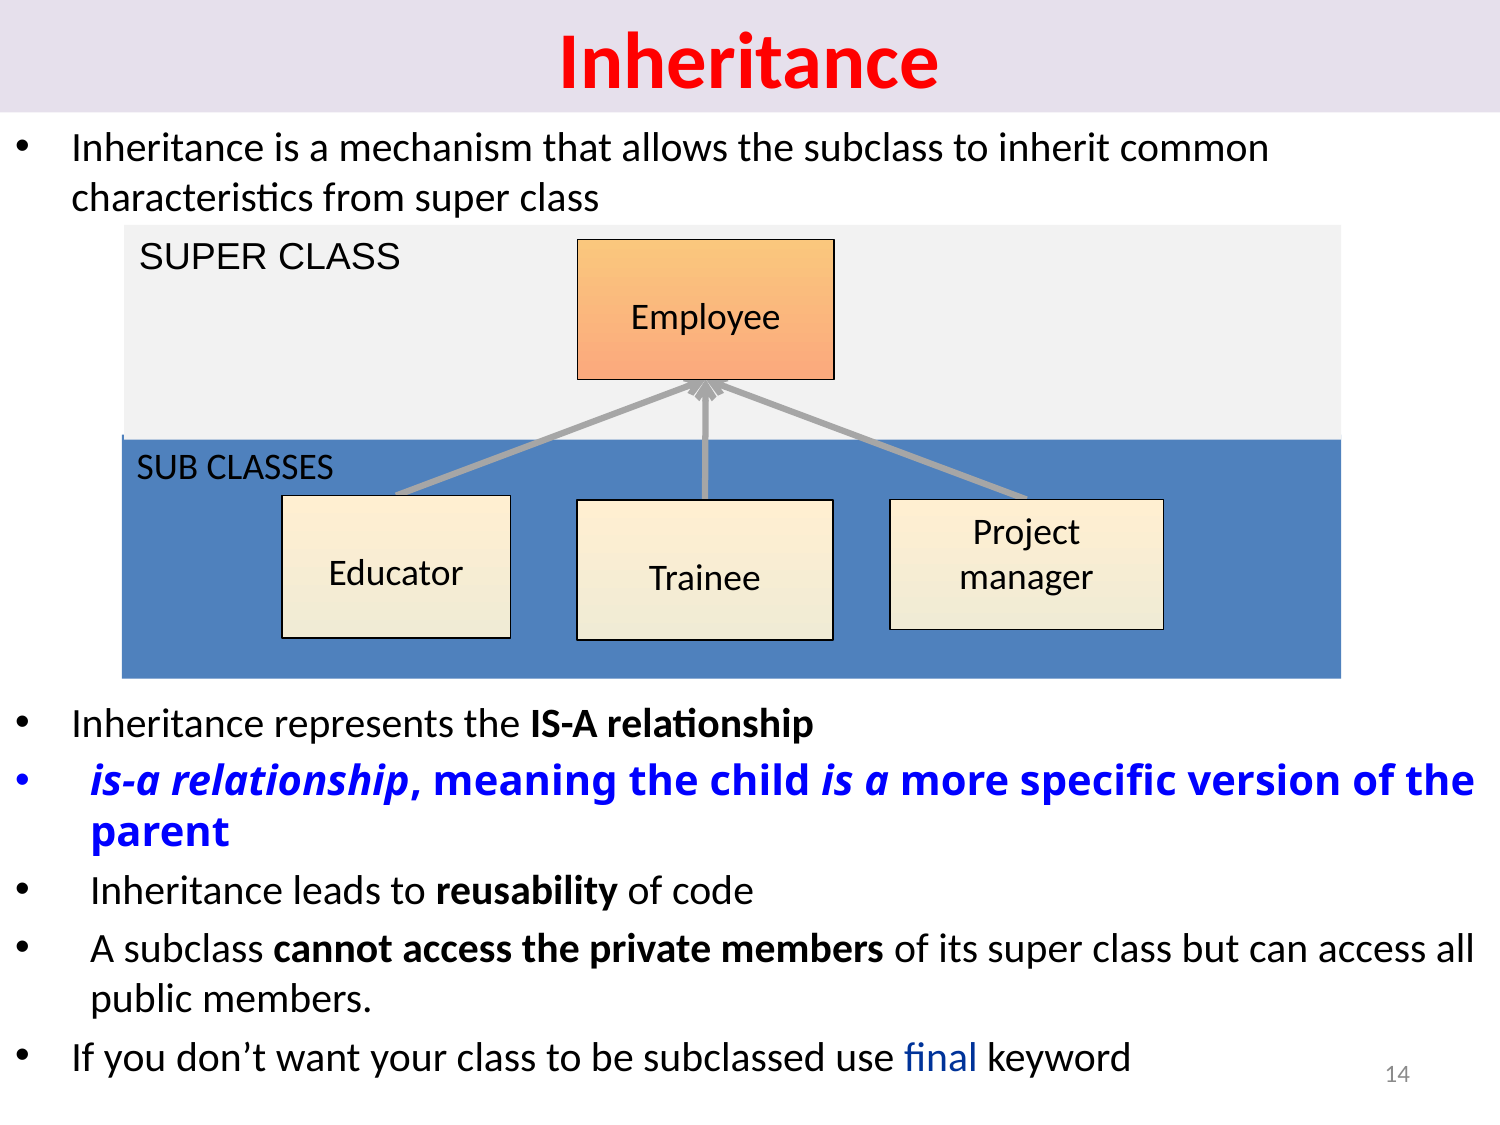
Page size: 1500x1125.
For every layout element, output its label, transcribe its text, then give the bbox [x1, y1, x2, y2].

slide_number 14 [1074, 1042, 1425, 1103]
text_box SUPER CLASS [124, 224, 1342, 440]
text_box Trainee [576, 500, 834, 641]
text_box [805, 278, 927, 601]
title Inheritance [0, 0, 1500, 112]
list Inheritance is a mechanism that allows the subclass to inherit common characteristics from super class Inheritance represents the IS-A relationship is-a relationship, meaning the child is a more specific version of the parent Inheritance leads to reusability of code A subclass cannot access the private members of its super class but can access all public members. If you don’t want your class to be subclassed use final keyword [0, 112, 1500, 1125]
text_box Project manager [889, 499, 1164, 630]
text_box SUB CLASSES [121, 434, 1342, 679]
text_box Educator [281, 495, 511, 638]
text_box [492, 282, 610, 593]
text_box Employee [577, 239, 834, 380]
